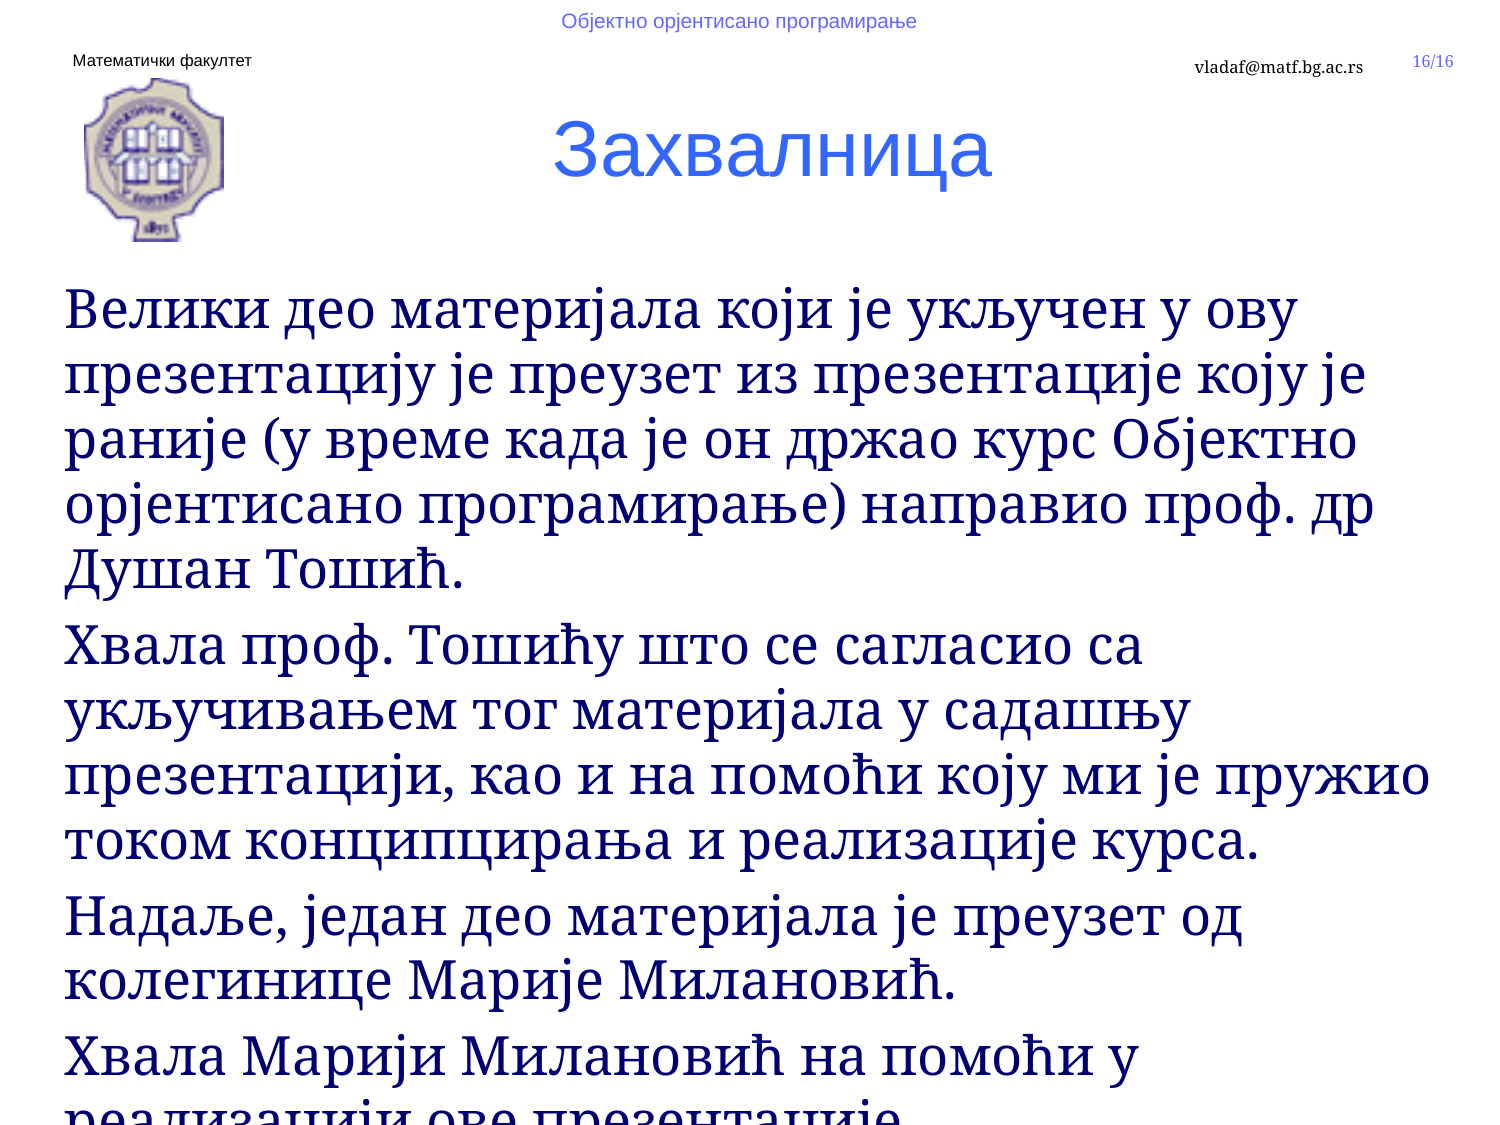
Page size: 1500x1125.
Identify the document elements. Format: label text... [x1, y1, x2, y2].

picture [84, 78, 224, 242]
text_box Велики део материјала који је укључен у ову презентацију је преузет из презентације коју је раније (у време када је он држао курс Објектно орјентисано програмирање) направио проф. др Душан Тошић. Хвала проф. Тошићу што се сагласио са укључивањем тог материјала у садашњу презентацији, као и на помоћи коју ми је пружио током конципцирања и реализације курса. Надаље, један део материјала је преузет од колегинице Марије Милановић. Хвала Марији Милановић на помоћи у реализацији ове презентације. [49, 267, 1463, 1125]
title Захвалница [537, 70, 1500, 220]
